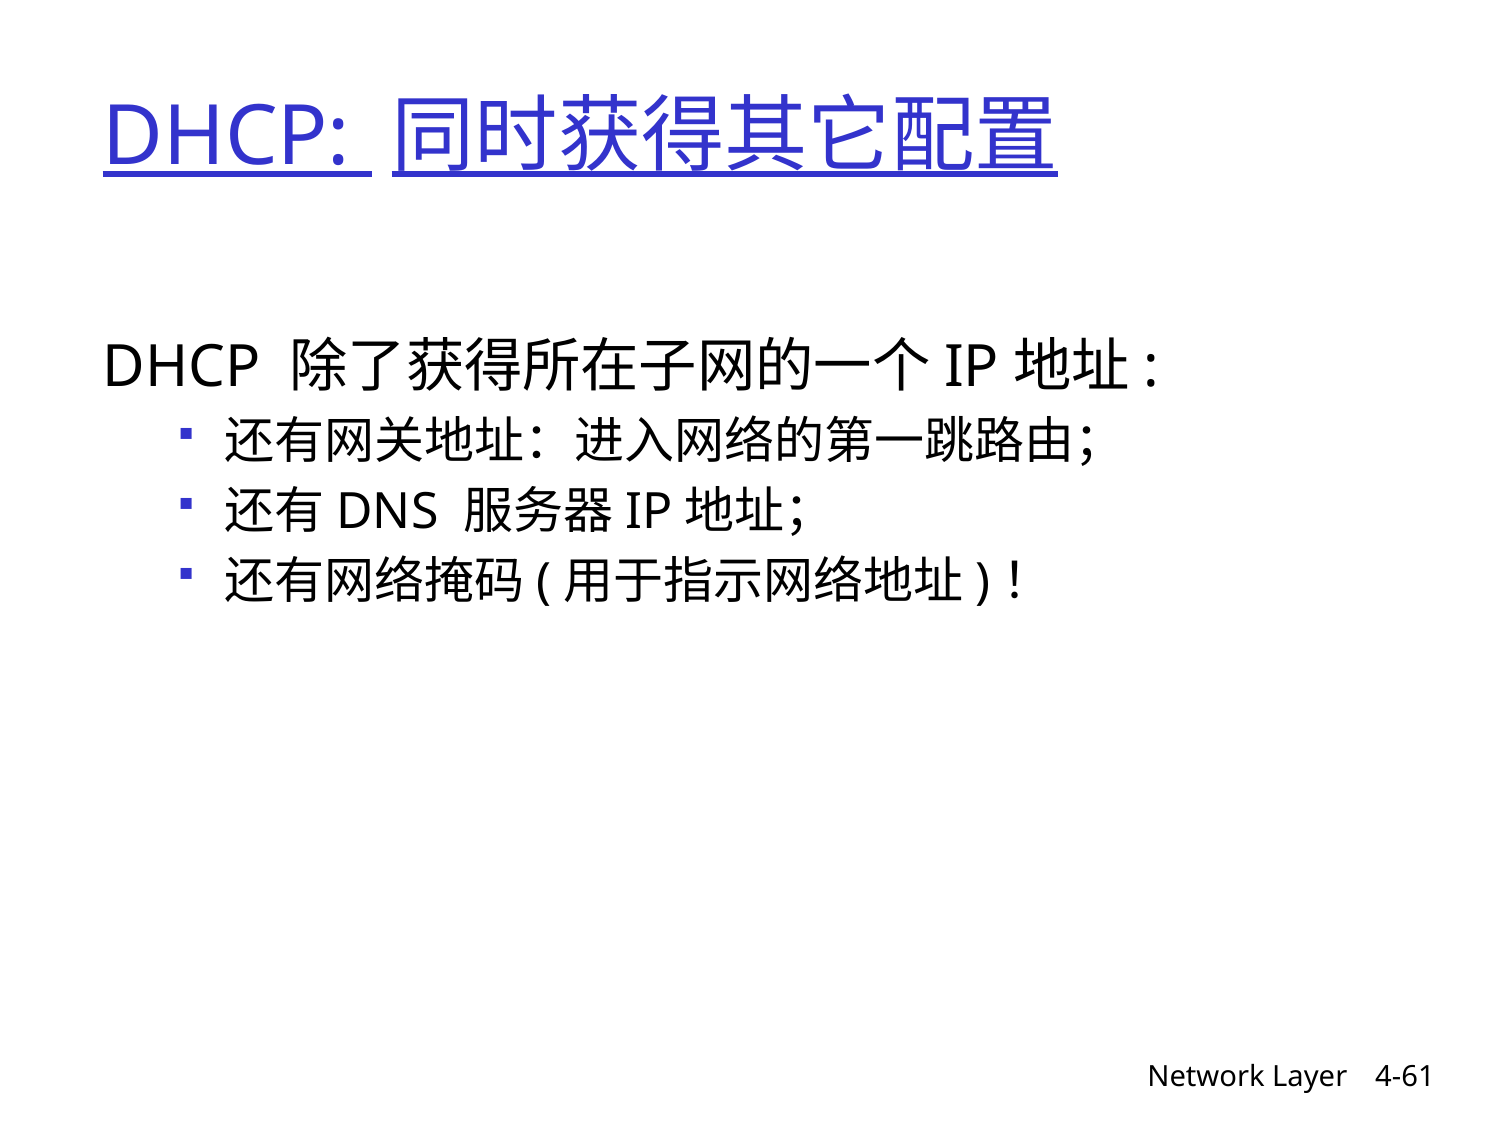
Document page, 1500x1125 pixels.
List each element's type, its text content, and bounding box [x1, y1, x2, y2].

footer Network Layer [887, 1049, 1338, 1125]
title DHCP: 同时获得其它配置 [87, 37, 1363, 225]
list DHCP 除了获得所在子网的一个IP地址: 还有网关地址：进入网络的第一跳路由； 还有DNS 服务器IP地址； 还有网络掩码(用于指示网络地址)！ [87, 321, 1363, 1025]
slide_number 4-61 [1338, 1049, 1451, 1125]
